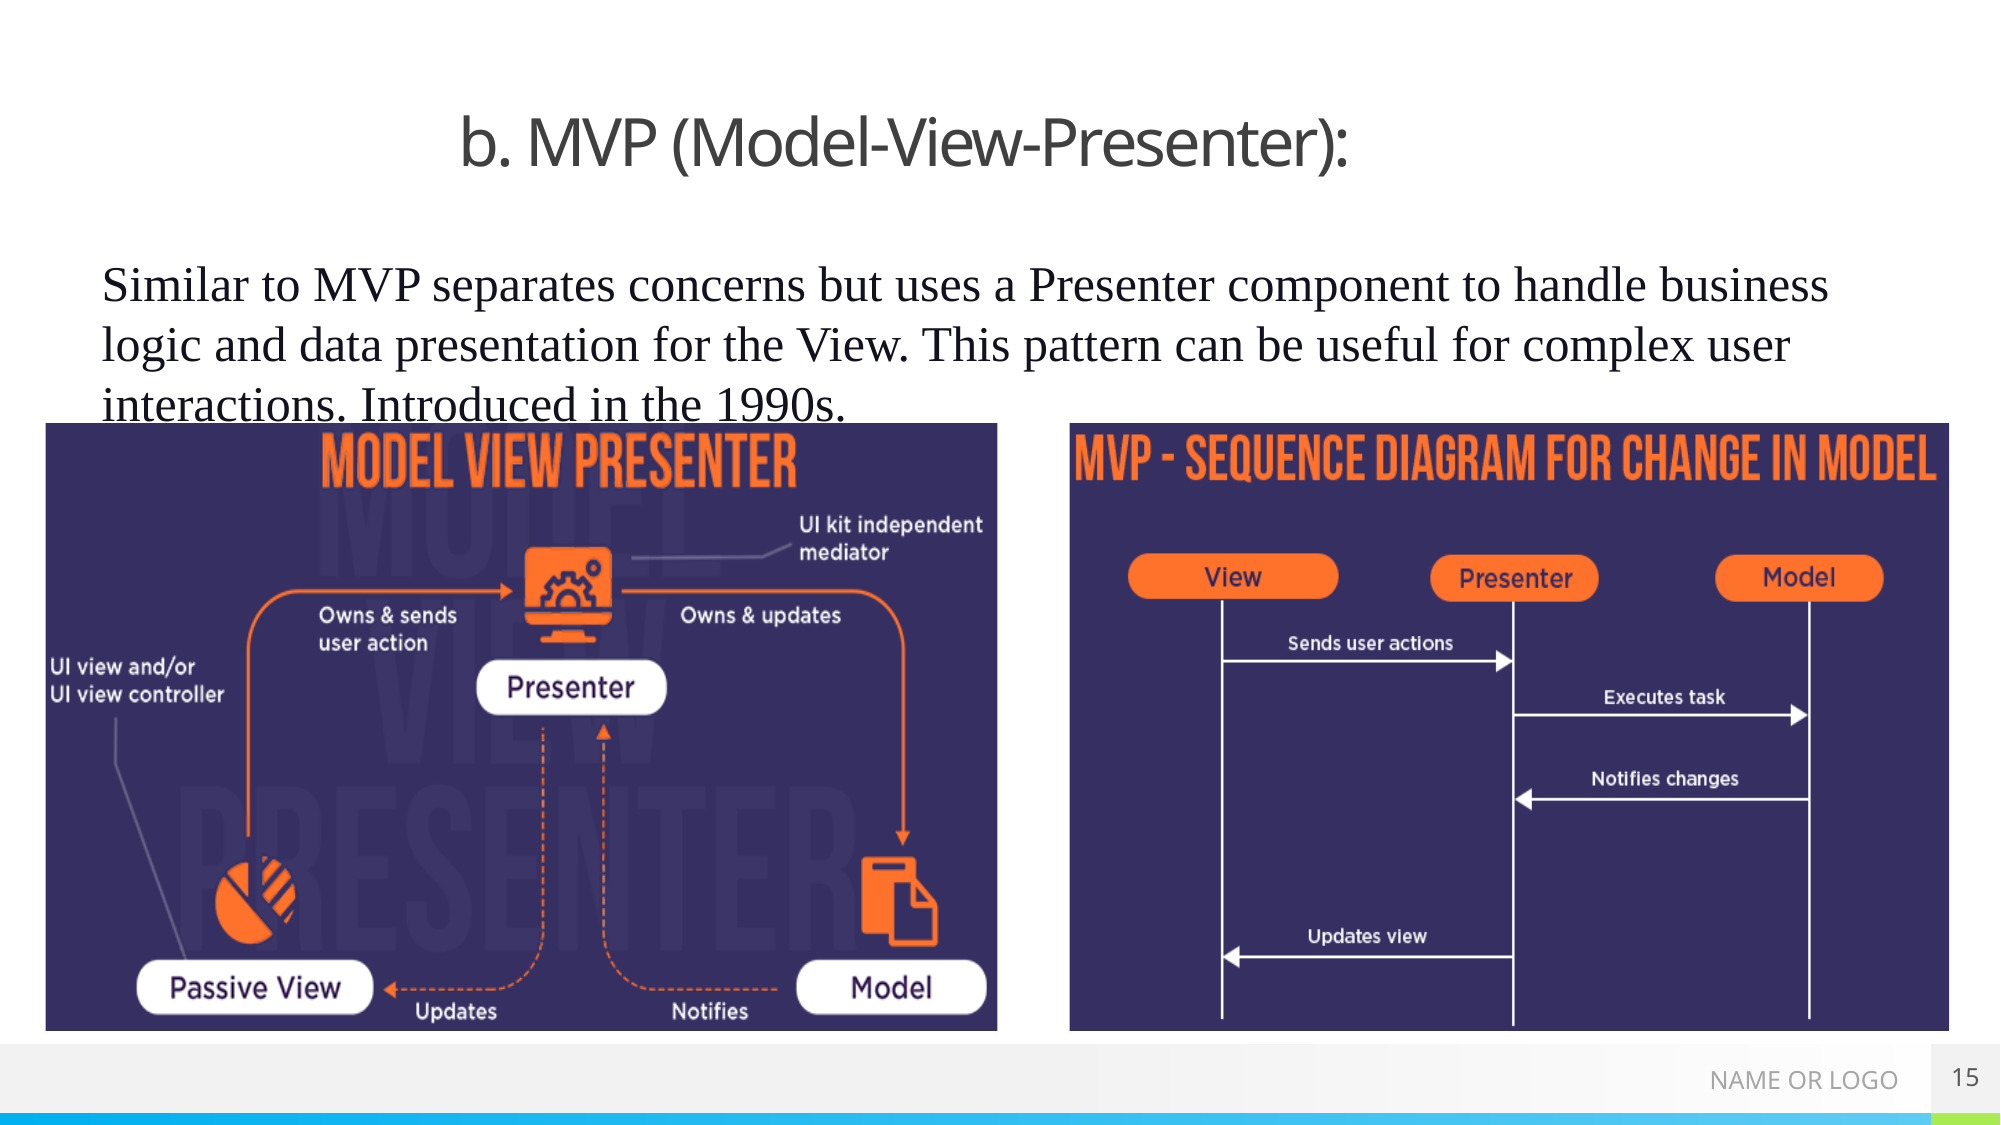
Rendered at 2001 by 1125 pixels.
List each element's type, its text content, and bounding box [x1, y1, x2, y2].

picture [1069, 423, 1950, 1032]
slide_number 15 [1931, 1044, 2000, 1114]
picture [45, 423, 998, 1032]
title b. MVP (Model-View-Presenter): [458, 108, 1533, 144]
list Similar to MVP separates concerns but uses a Presenter component to handle business logic and data presentation for the View. This pattern can be useful for complex user interactions. Introduced in the 1990s. [101, 144, 1847, 523]
